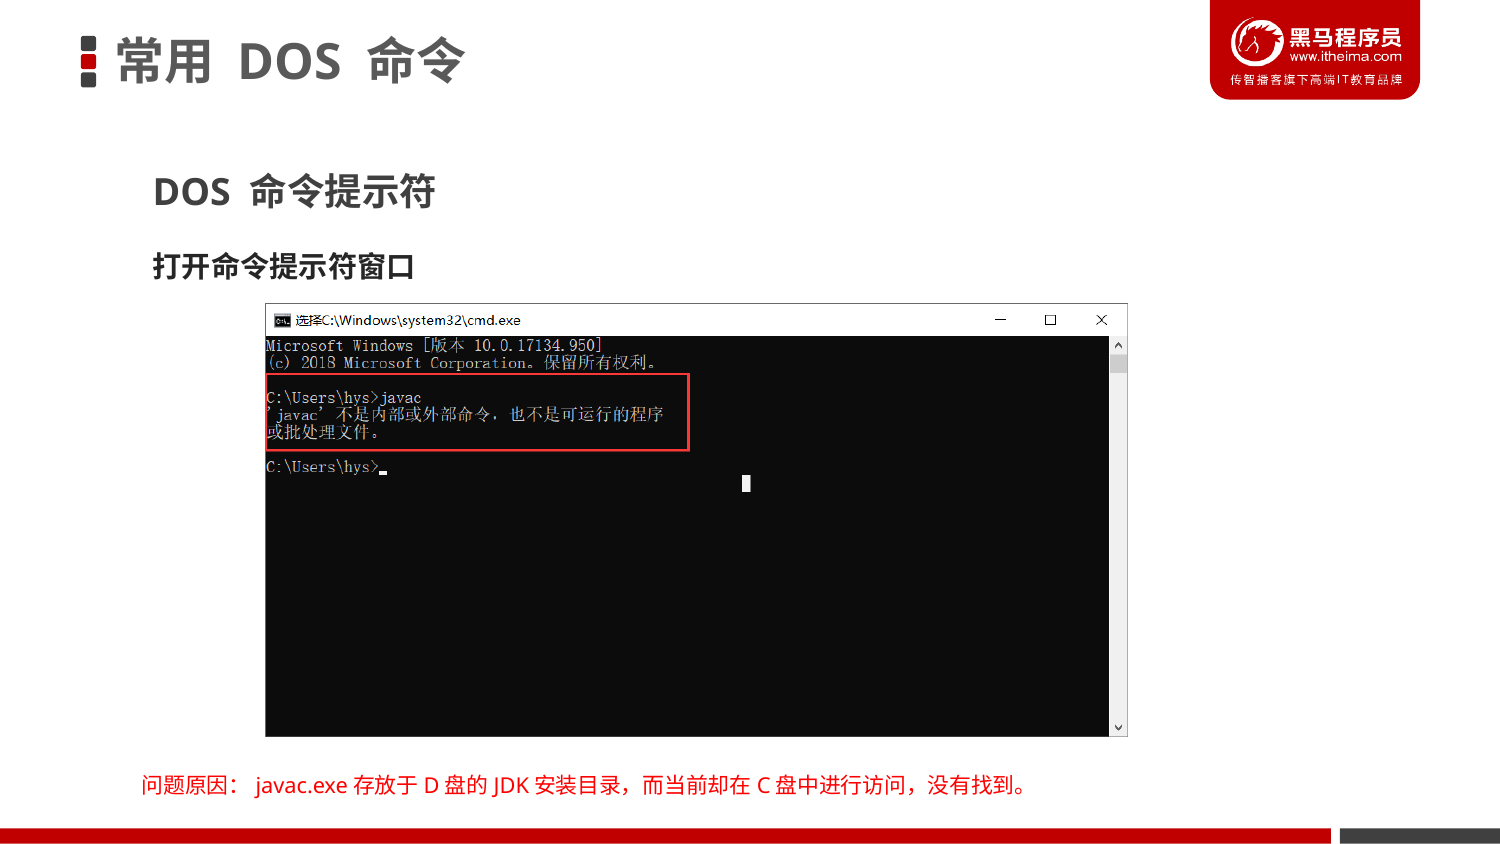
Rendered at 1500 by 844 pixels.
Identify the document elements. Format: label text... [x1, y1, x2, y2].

text_box DOS 命令提示符 [137, 138, 809, 221]
text_box 问题原因：javac.exe存放于D盘的JDK安装目录，而当前却在C盘中进行访问，没有找到。 [126, 764, 1052, 806]
text_box 打开命令提示符窗口 [137, 223, 1223, 291]
picture [1212, 8, 1421, 94]
picture [265, 303, 1129, 737]
text_box 常用 DOS 命令 [103, 0, 987, 130]
